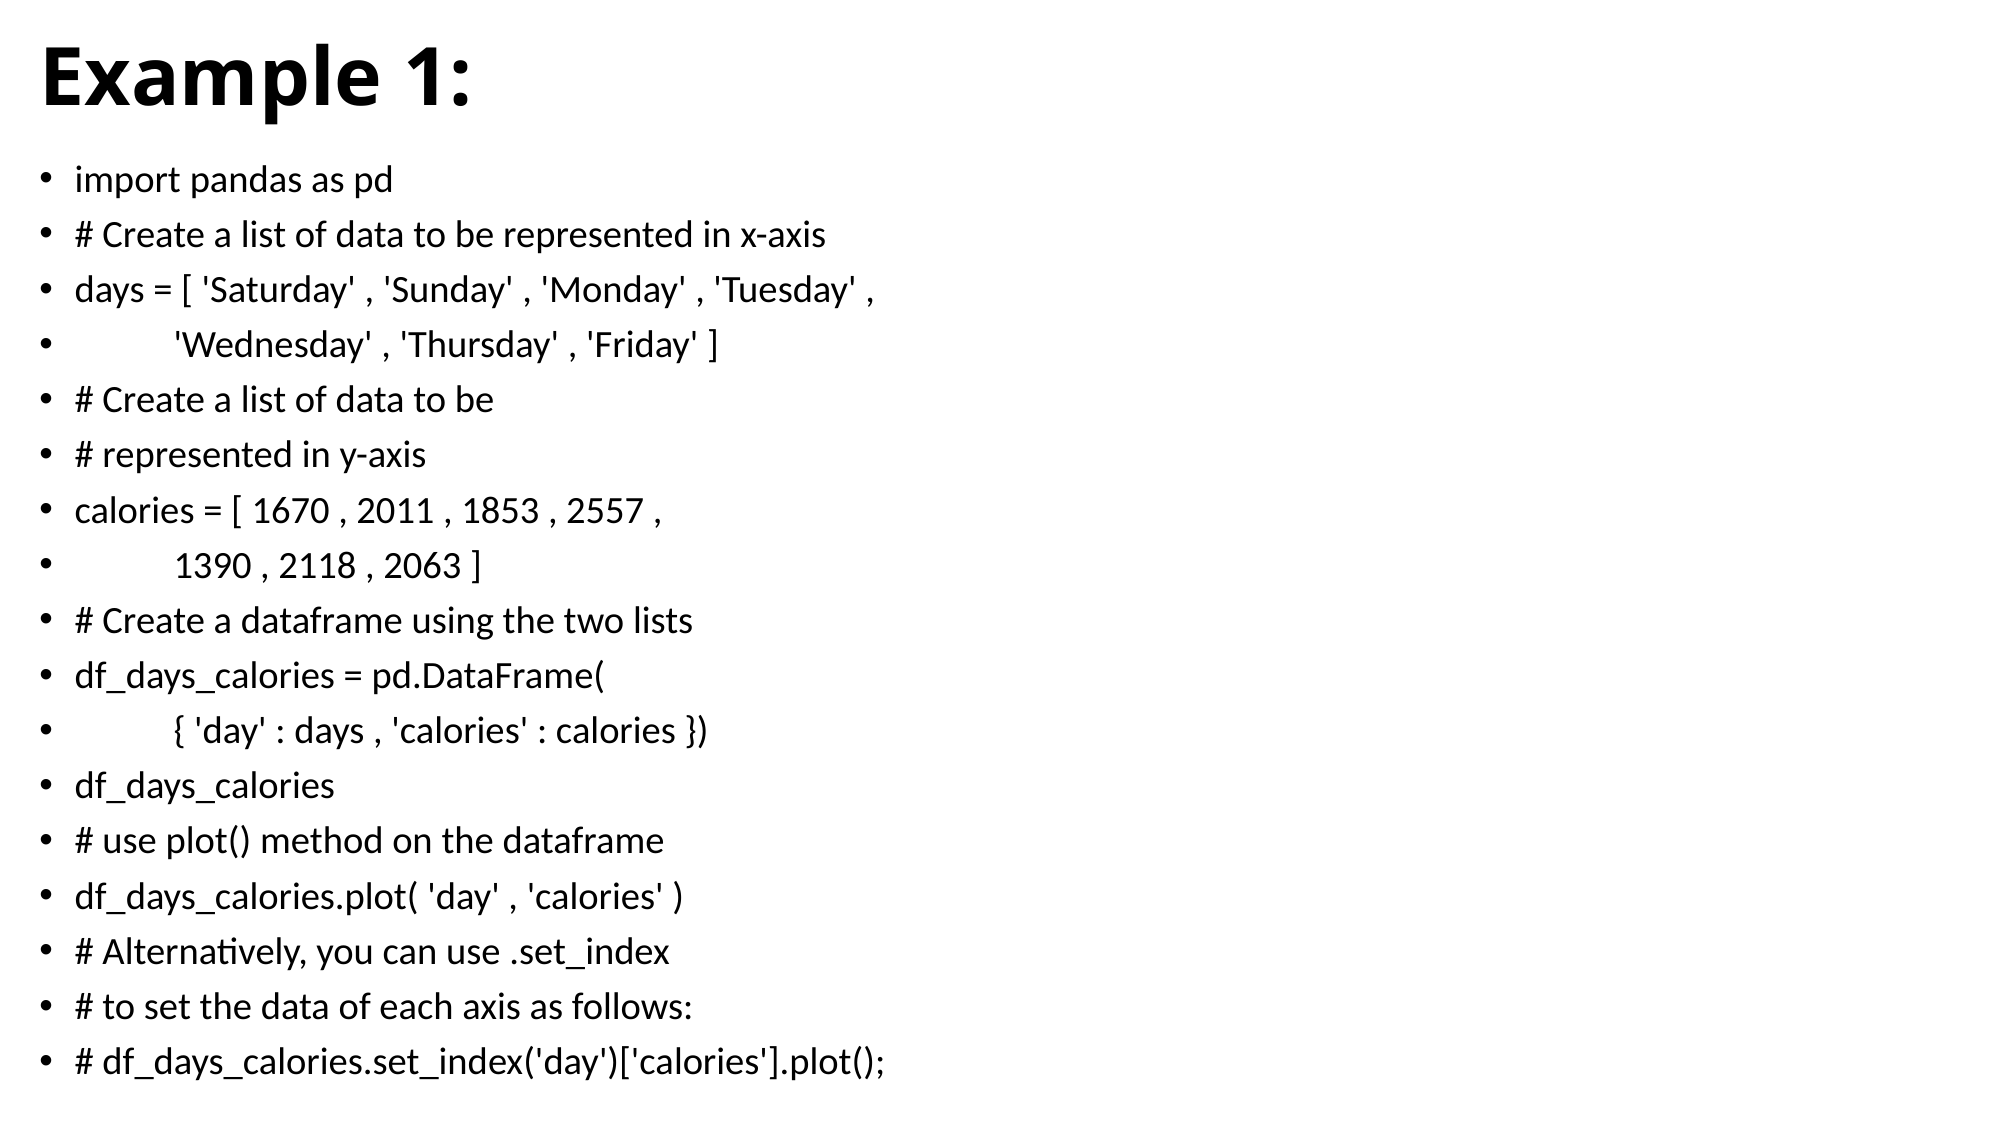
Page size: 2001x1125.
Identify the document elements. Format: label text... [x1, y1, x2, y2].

list import pandas as pd # Create a list of data to be represented in x-axis days = [ 'Saturday' , 'Sunday' , 'Monday' , 'Tuesday' , 'Wednesday' , 'Thursday' , 'Friday' ] # Create a list of data to be # represented in y-axis calories = [ 1670 , 2011 , 1853 , 2557 , 1390 , 2118 , 2063 ] # Create a dataframe using the two lists df_days_calories = pd.DataFrame( { 'day' : days , 'calories' : calories }) df_days_calories # use plot() method on the dataframe df_days_calories.plot( 'day' , 'calories' ) # Alternatively, you can use .set_index # to set the data of each axis as follows: # df_days_calories.set_index('day')['calories'].plot(); [24, 151, 1976, 1098]
title Example 1: [24, 27, 1976, 131]
